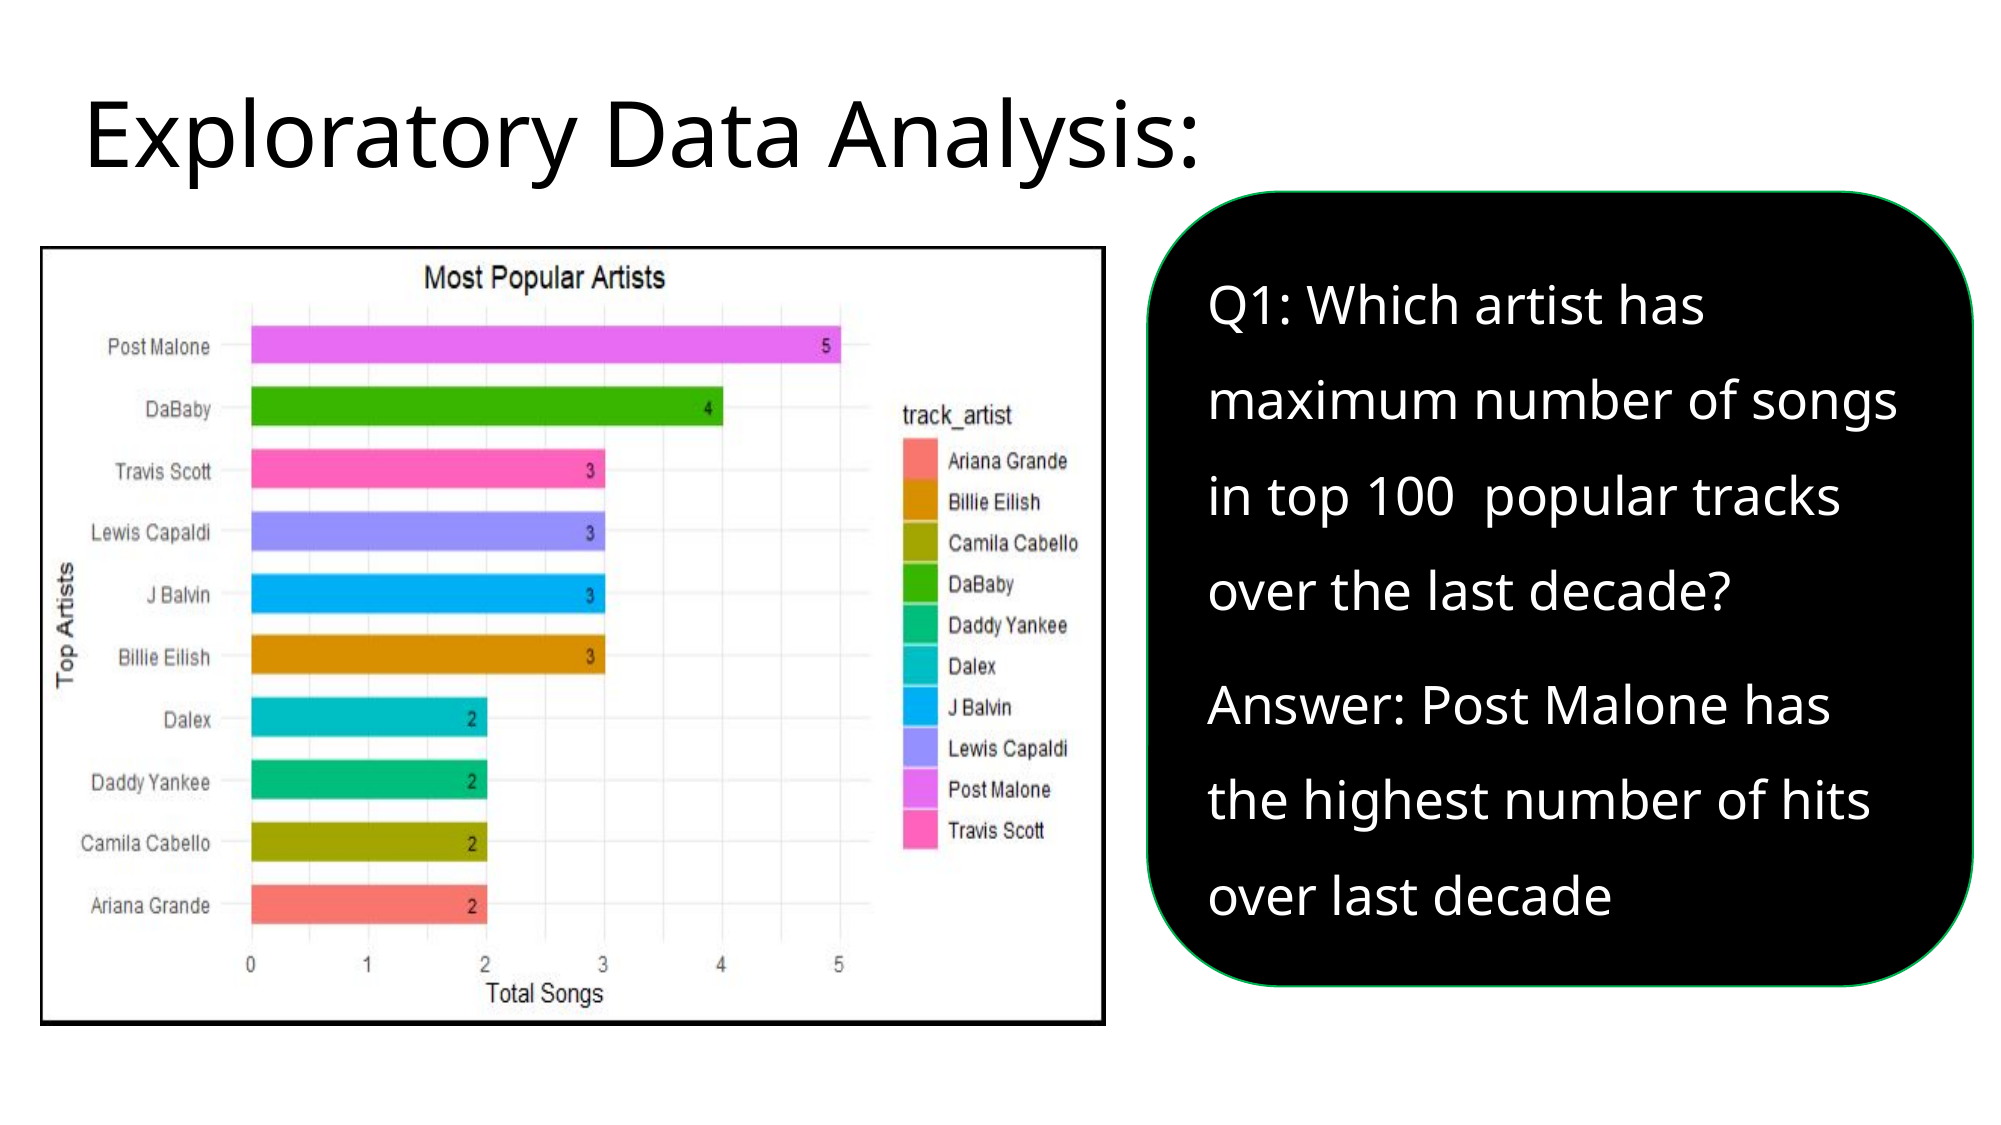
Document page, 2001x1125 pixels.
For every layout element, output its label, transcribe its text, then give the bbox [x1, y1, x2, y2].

title Exploratory Data Analysis: [67, 29, 1793, 247]
text_box [1146, 190, 1974, 988]
picture [40, 246, 1106, 1026]
list Q1: Which artist has maximum number of songs in top 100 popular tracks over the last decade? Answer: Post Malone has the highest number of hits over last decade [1192, 232, 1932, 946]
